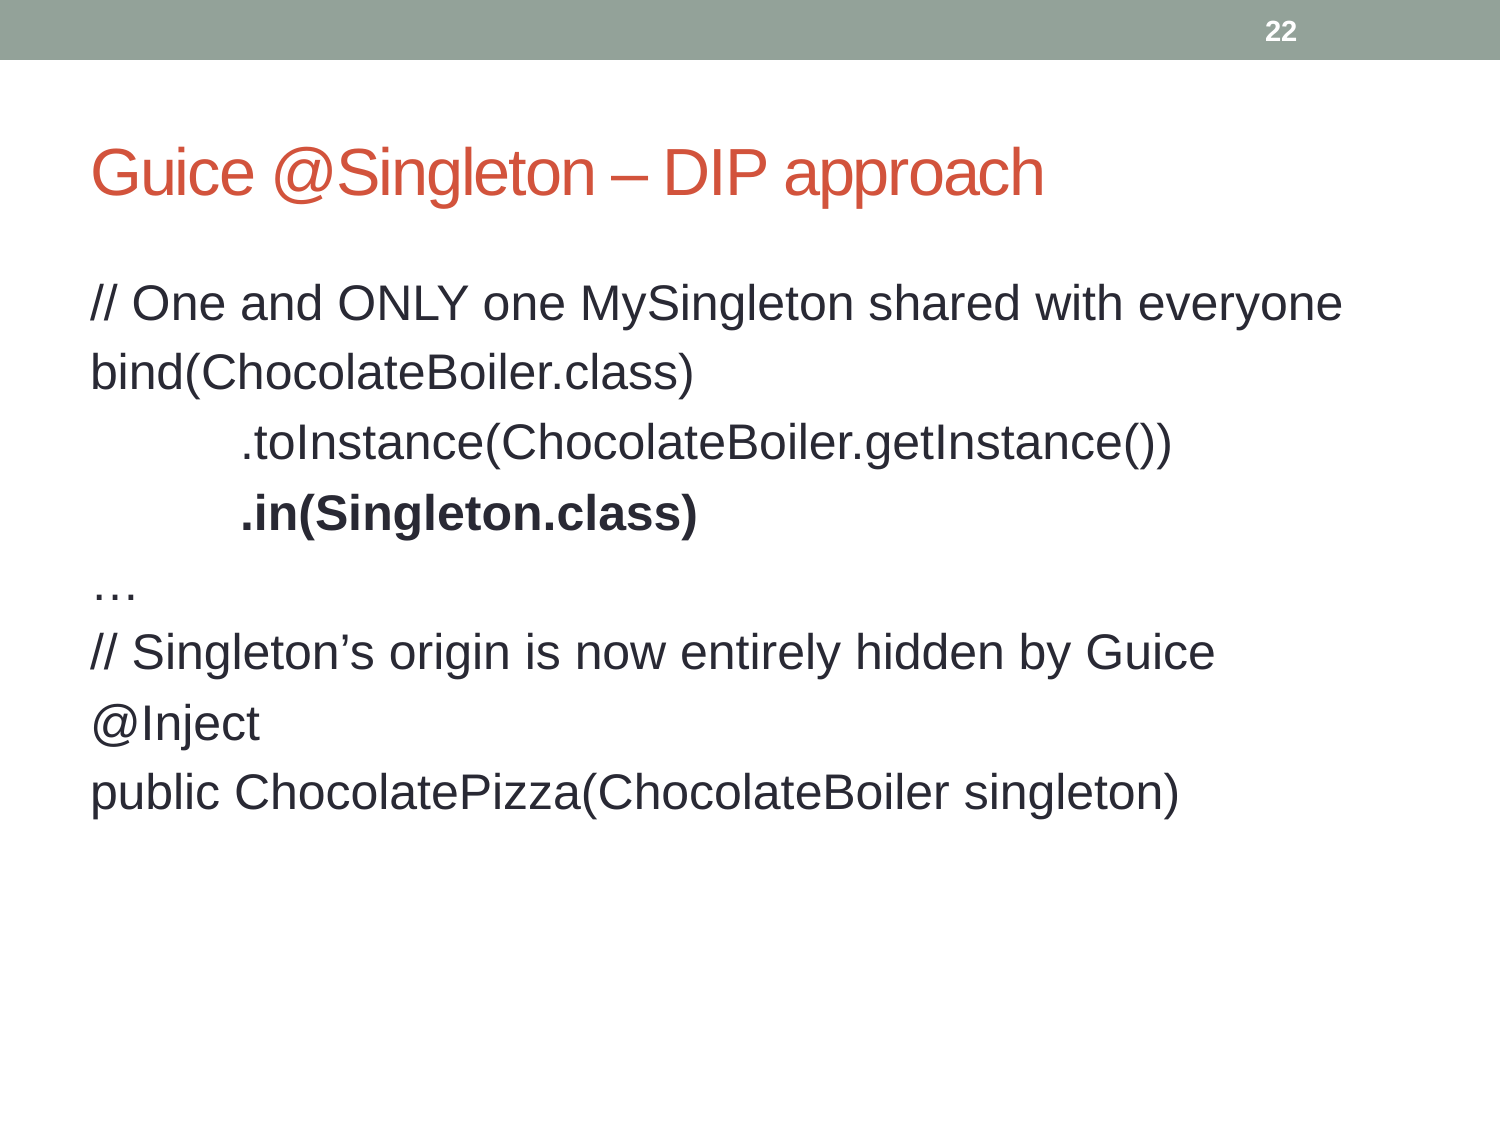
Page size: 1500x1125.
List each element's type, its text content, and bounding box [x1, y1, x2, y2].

slide_number 22 [1250, 3, 1425, 57]
title Guice @Singleton – DIP approach [75, 87, 1425, 250]
list // One and ONLY one MySingleton shared with everyone bind(ChocolateBoiler.class) .toInstance(ChocolateBoiler.getInstance()) .in(Singleton.class) … // Singleton’s origin is now entirely hidden by Guice @Inject public ChocolatePizza(ChocolateBoiler singleton) [75, 262, 1425, 1063]
